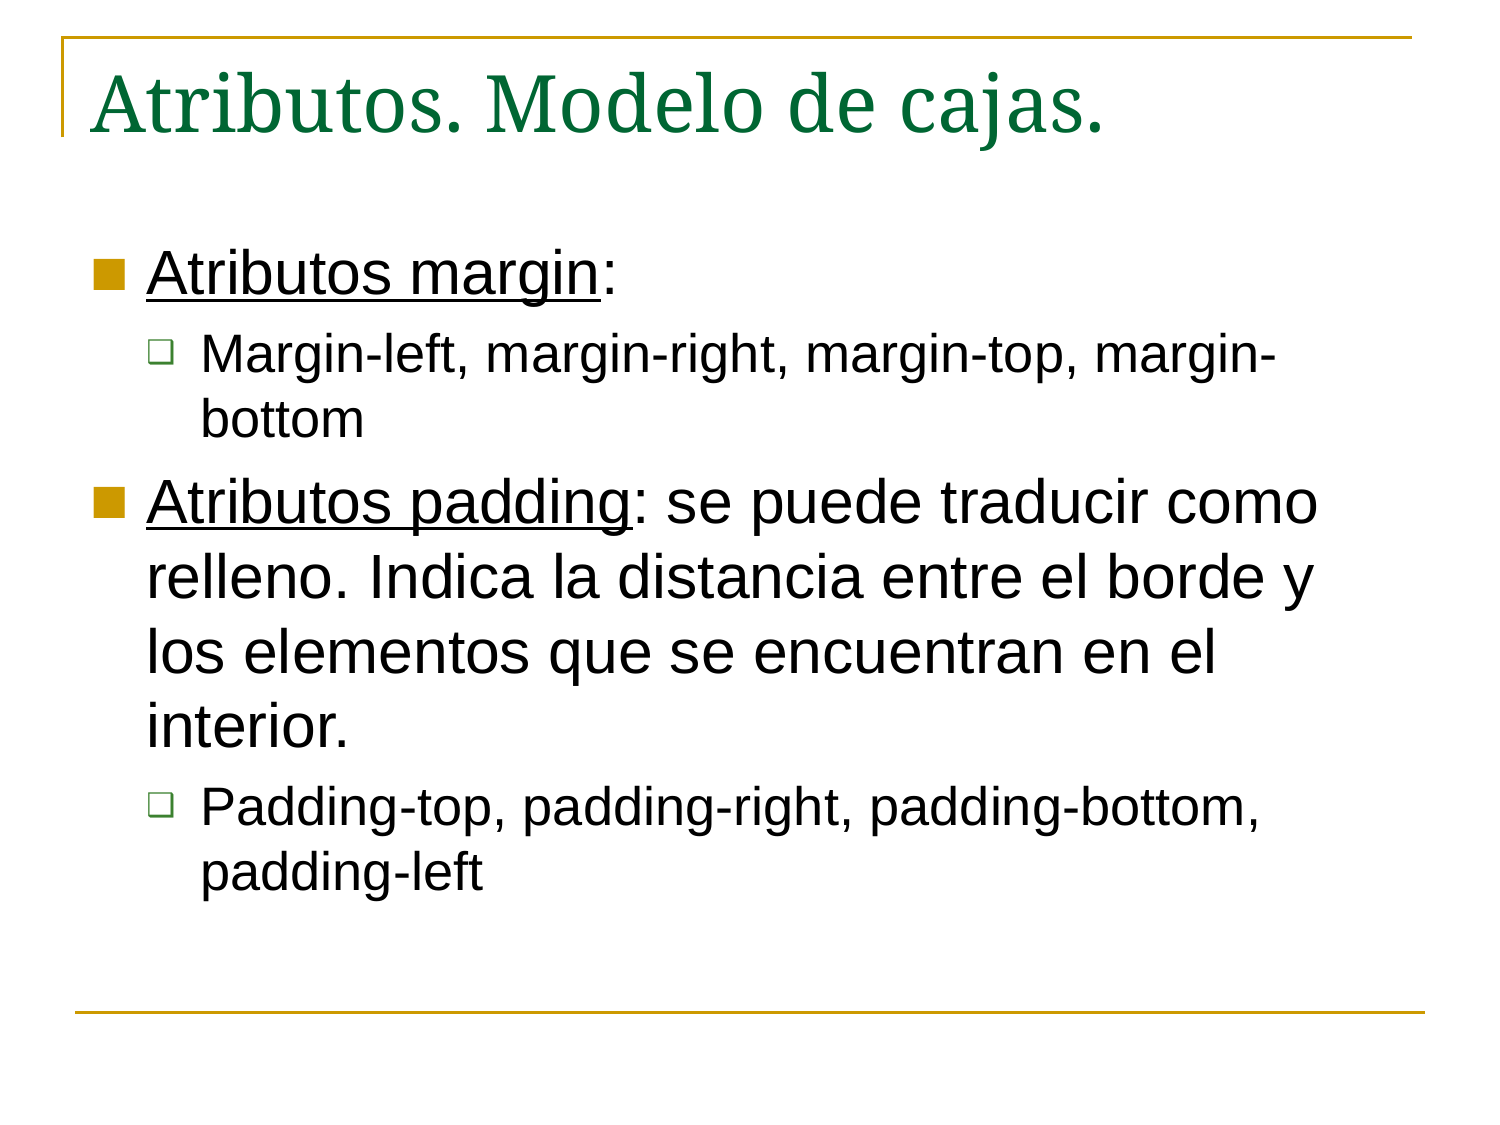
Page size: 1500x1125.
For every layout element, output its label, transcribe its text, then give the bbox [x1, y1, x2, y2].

title Atributos. Modelo de cajas. [75, 45, 1425, 233]
list Atributos margin: Margin-left, margin-right, margin-top, margin-bottom Atributos padding: se puede traducir como relleno. Indica la distancia entre el borde y los elementos que se encuentran en el interior. Padding-top, padding-right, padding-bottom, padding-left [75, 233, 1425, 969]
